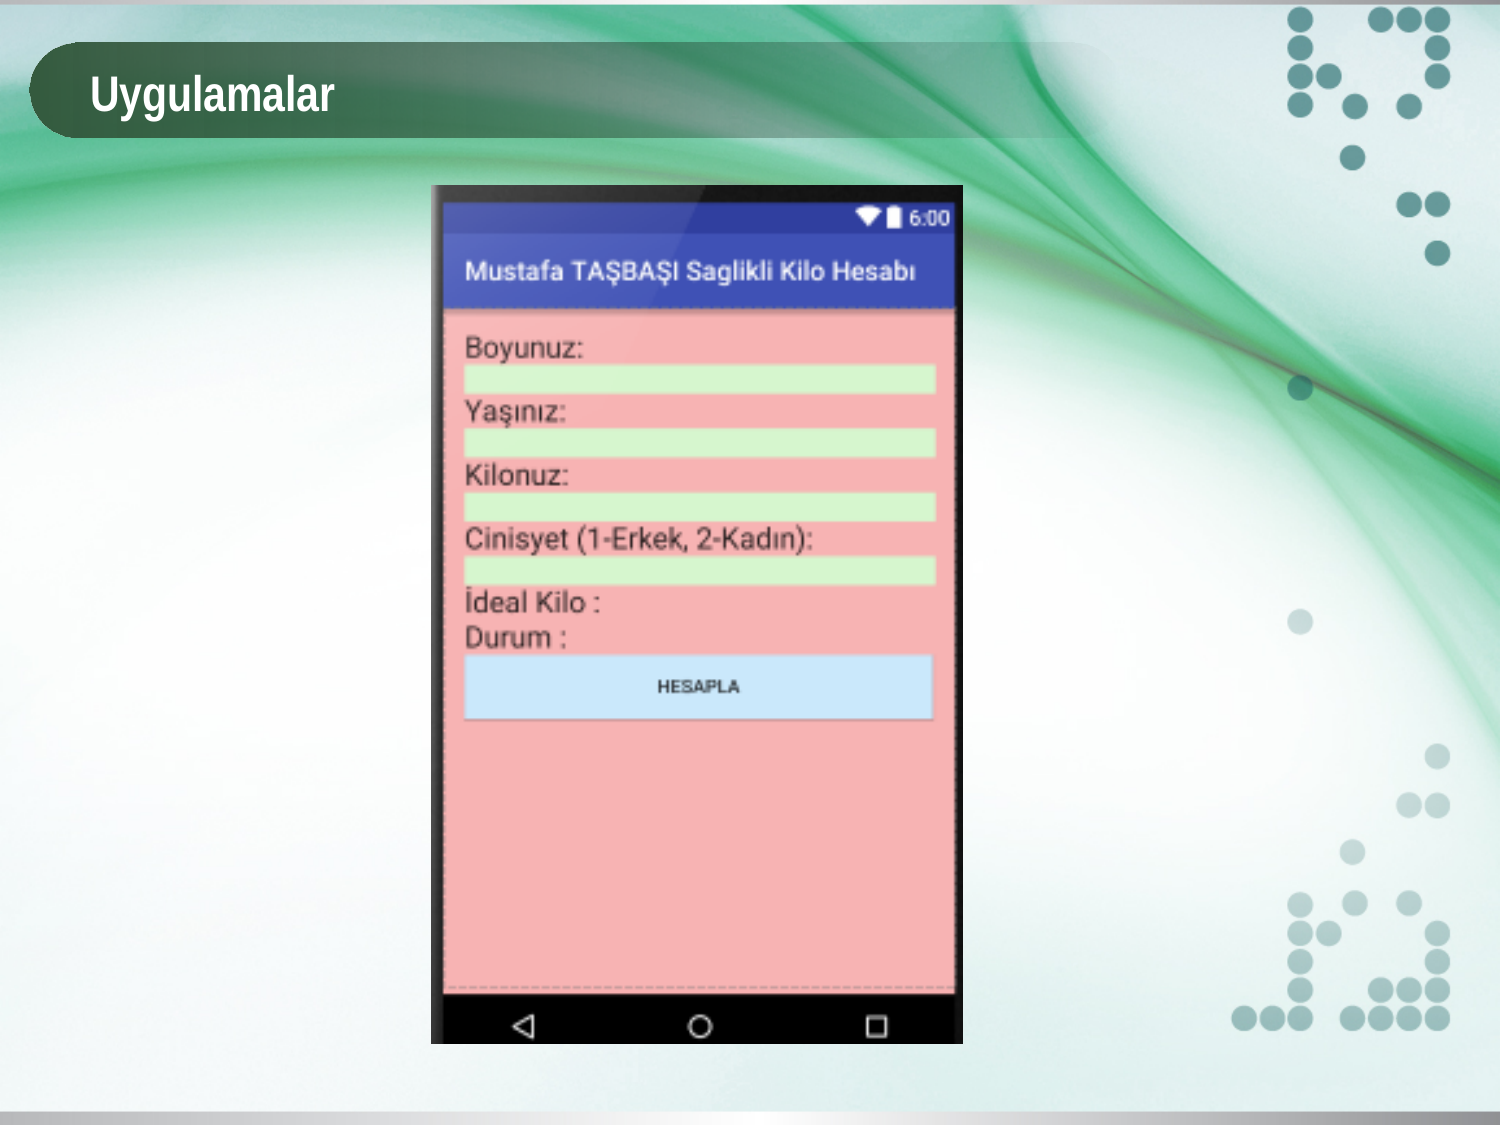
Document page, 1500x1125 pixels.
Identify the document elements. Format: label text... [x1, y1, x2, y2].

text_box [29, 42, 1080, 138]
picture [0, 0, 1500, 1125]
title Uygulamalar [75, 43, 1425, 141]
